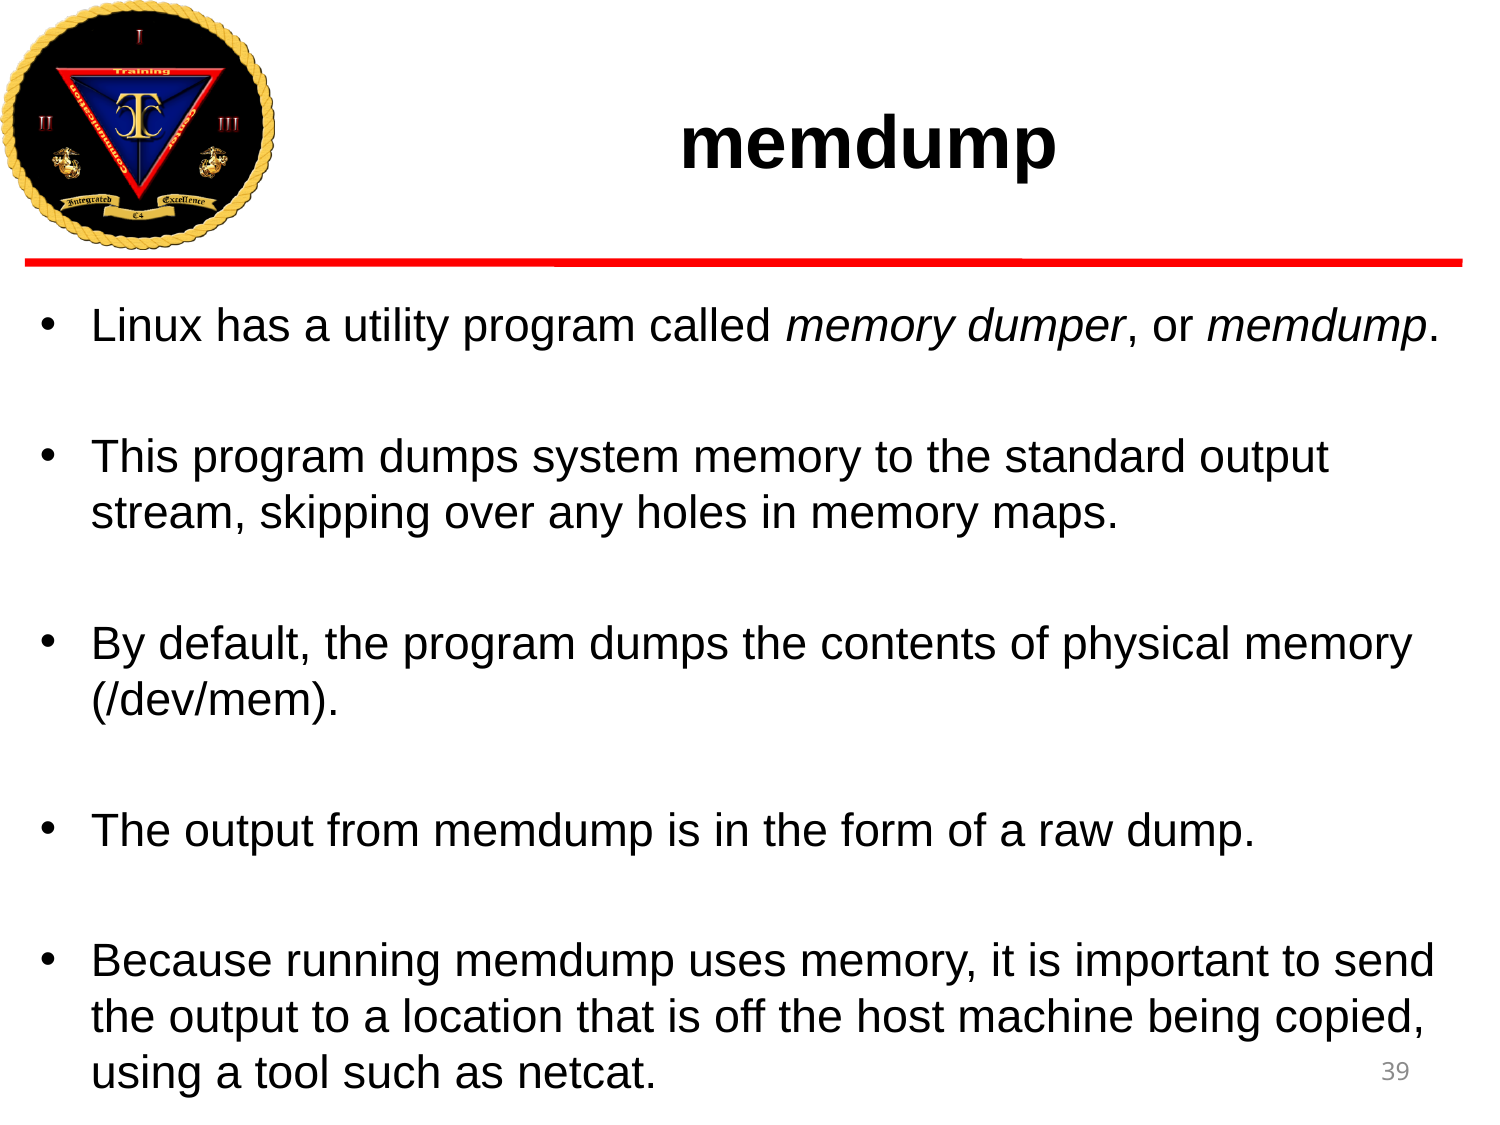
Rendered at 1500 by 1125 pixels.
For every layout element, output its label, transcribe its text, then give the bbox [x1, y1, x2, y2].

list Linux has a utility program called memory dumper, or memdump. This program dumps system memory to the standard output stream, skipping over any holes in memory maps. By default, the program dumps the contents of physical memory (/dev/mem). The output from memdump is in the form of a raw dump. Because running memdump uses memory, it is important to send the output to a location that is off the host machine being copied, using a tool such as netcat. [24, 287, 1463, 1125]
slide_number 39 [1074, 1042, 1425, 1103]
title memdump [274, 44, 1463, 233]
picture [0, 0, 275, 250]
